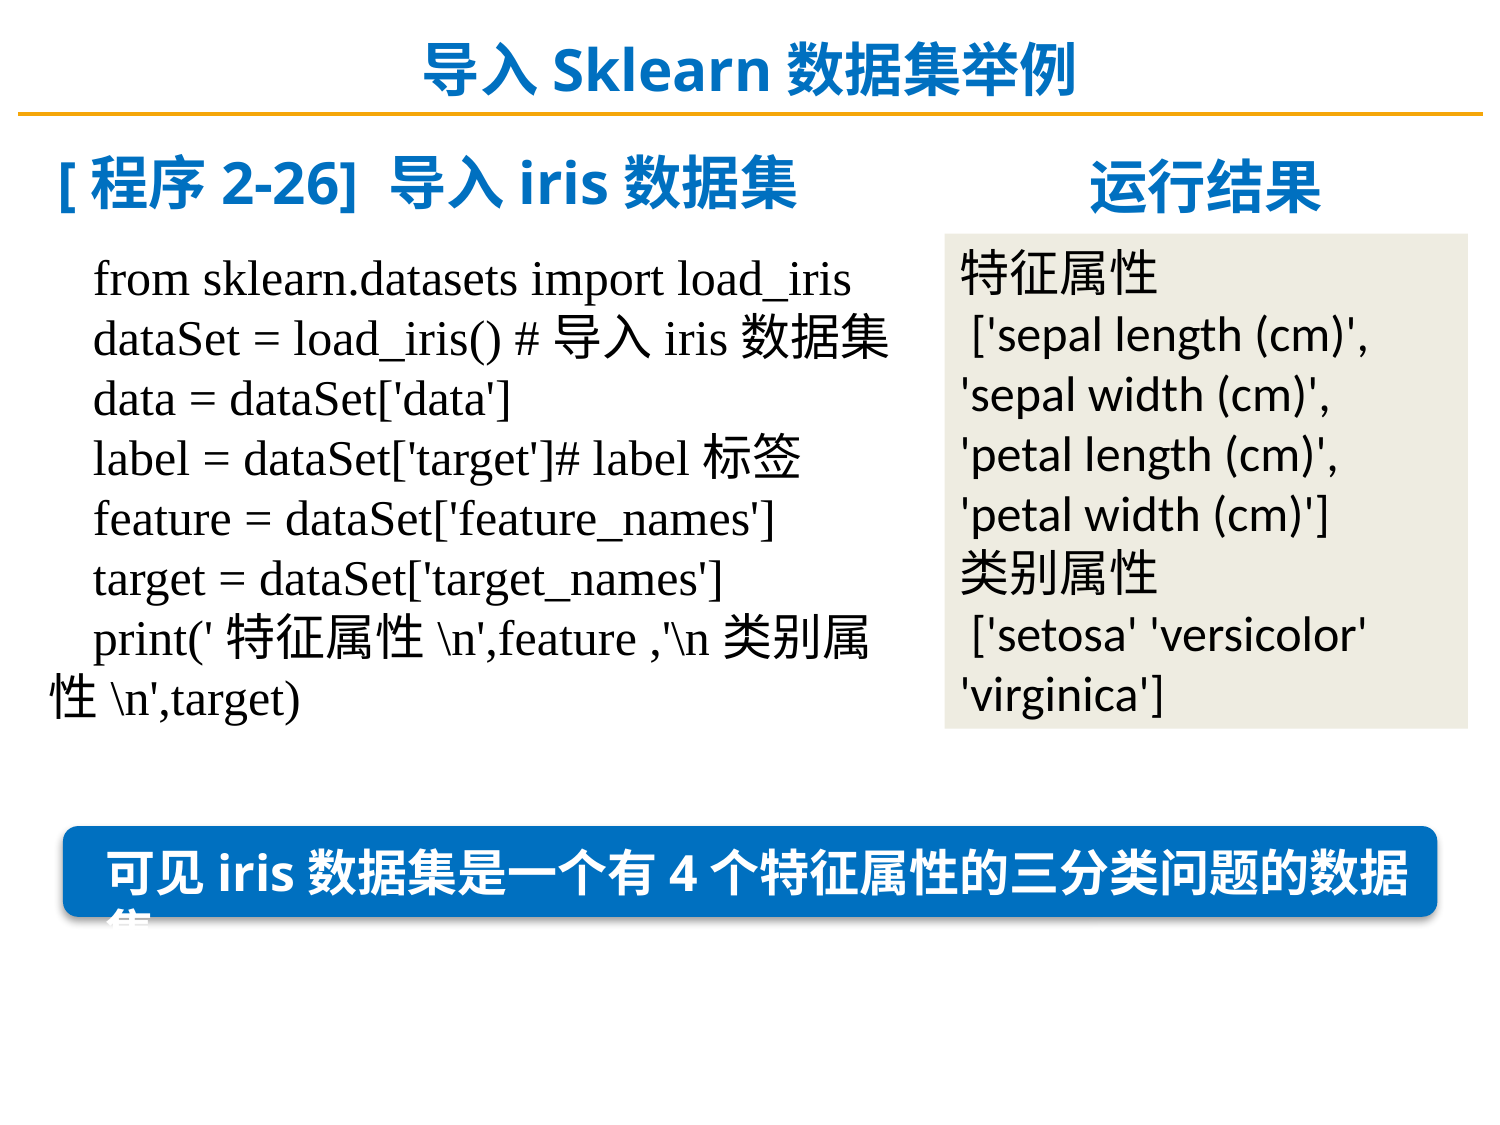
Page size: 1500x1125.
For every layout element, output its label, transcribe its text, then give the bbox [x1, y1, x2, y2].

text_box [程序2-26] 导入iris数据集 [42, 139, 814, 224]
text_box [62, 825, 1438, 1003]
text_box 导入Sklearn数据集举例 [0, 25, 1500, 111]
text_box from sklearn.datasets import load_iris dataSet = load_iris() #导入iris数据集 data = dataSet['data'] label = dataSet['target']# label标签 feature = dataSet['feature_names'] target = dataSet['target_names'] print('特征属性\n',feature ,'\n类别属性\n',target) [33, 237, 910, 733]
text_box 运行结果 [1074, 142, 1338, 228]
text_box 特征属性 ['sepal length (cm)', 'sepal width (cm)', 'petal length (cm)', 'petal width (cm)'] 类别属性 ['setosa' 'versicolor' 'virginica'] [944, 233, 1468, 729]
